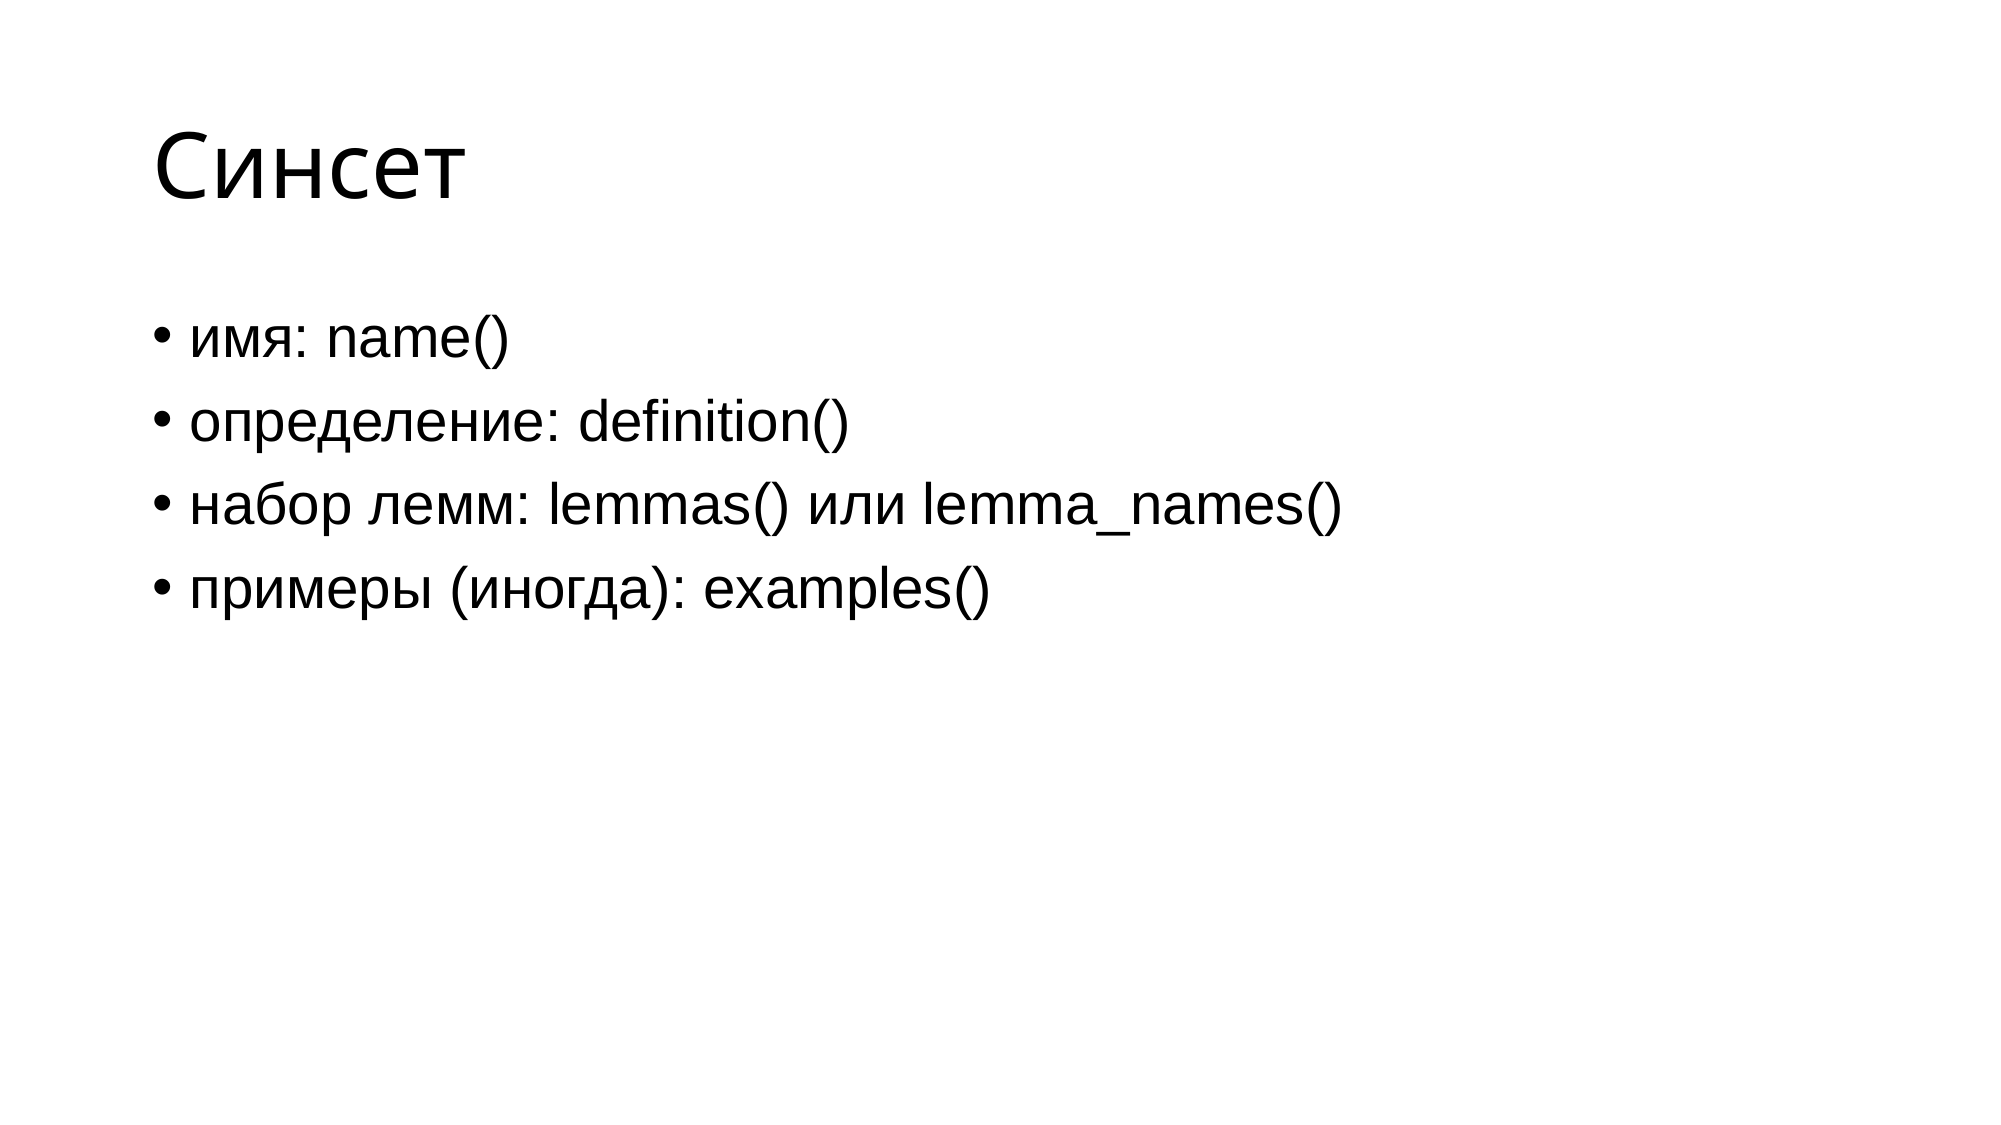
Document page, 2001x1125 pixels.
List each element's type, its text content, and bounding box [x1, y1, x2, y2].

title Синсет [137, 59, 1863, 278]
list имя: name() определение: definition() набор лемм: lemmas() или lemma_names() примеры (иногда): examples() [137, 299, 1863, 1014]
